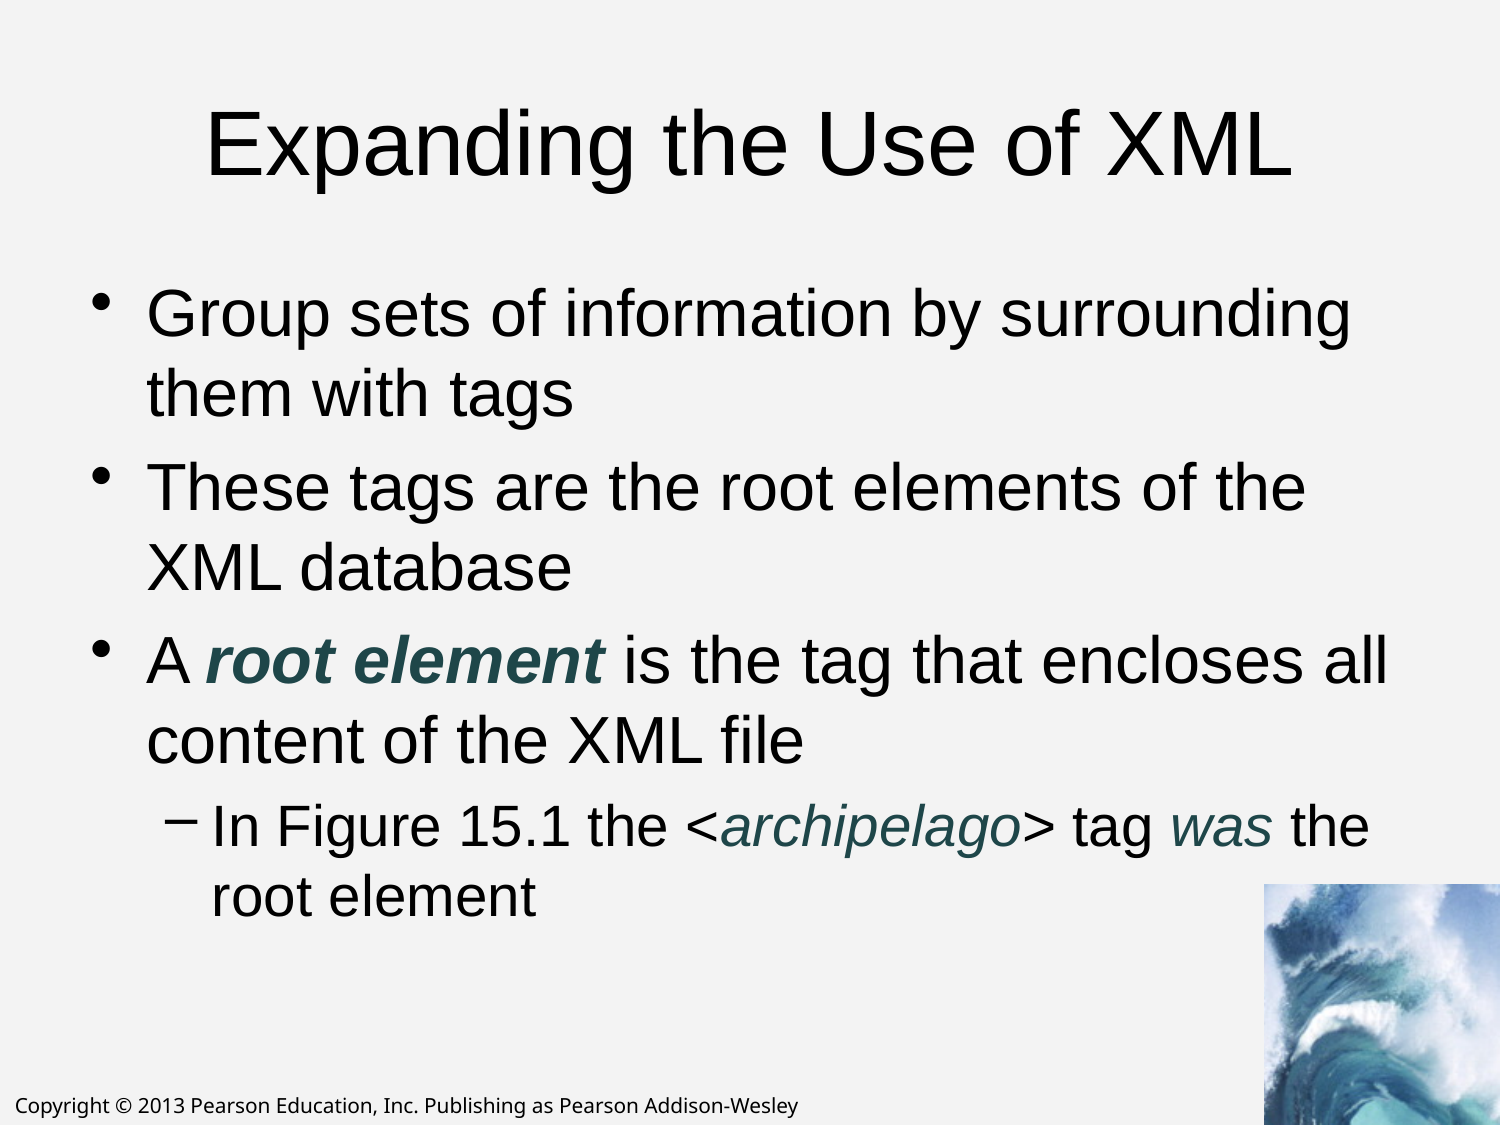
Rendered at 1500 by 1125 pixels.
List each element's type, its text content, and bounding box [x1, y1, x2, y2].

title Expanding the Use of XML [74, 44, 1426, 233]
list Group sets of information by surrounding them with tags These tags are the root elements of the XML database A root element is the tag that encloses all content of the XML file In Figure 15.1 the <archipelago> tag was the root element [74, 262, 1426, 1006]
picture [1264, 884, 1500, 1125]
